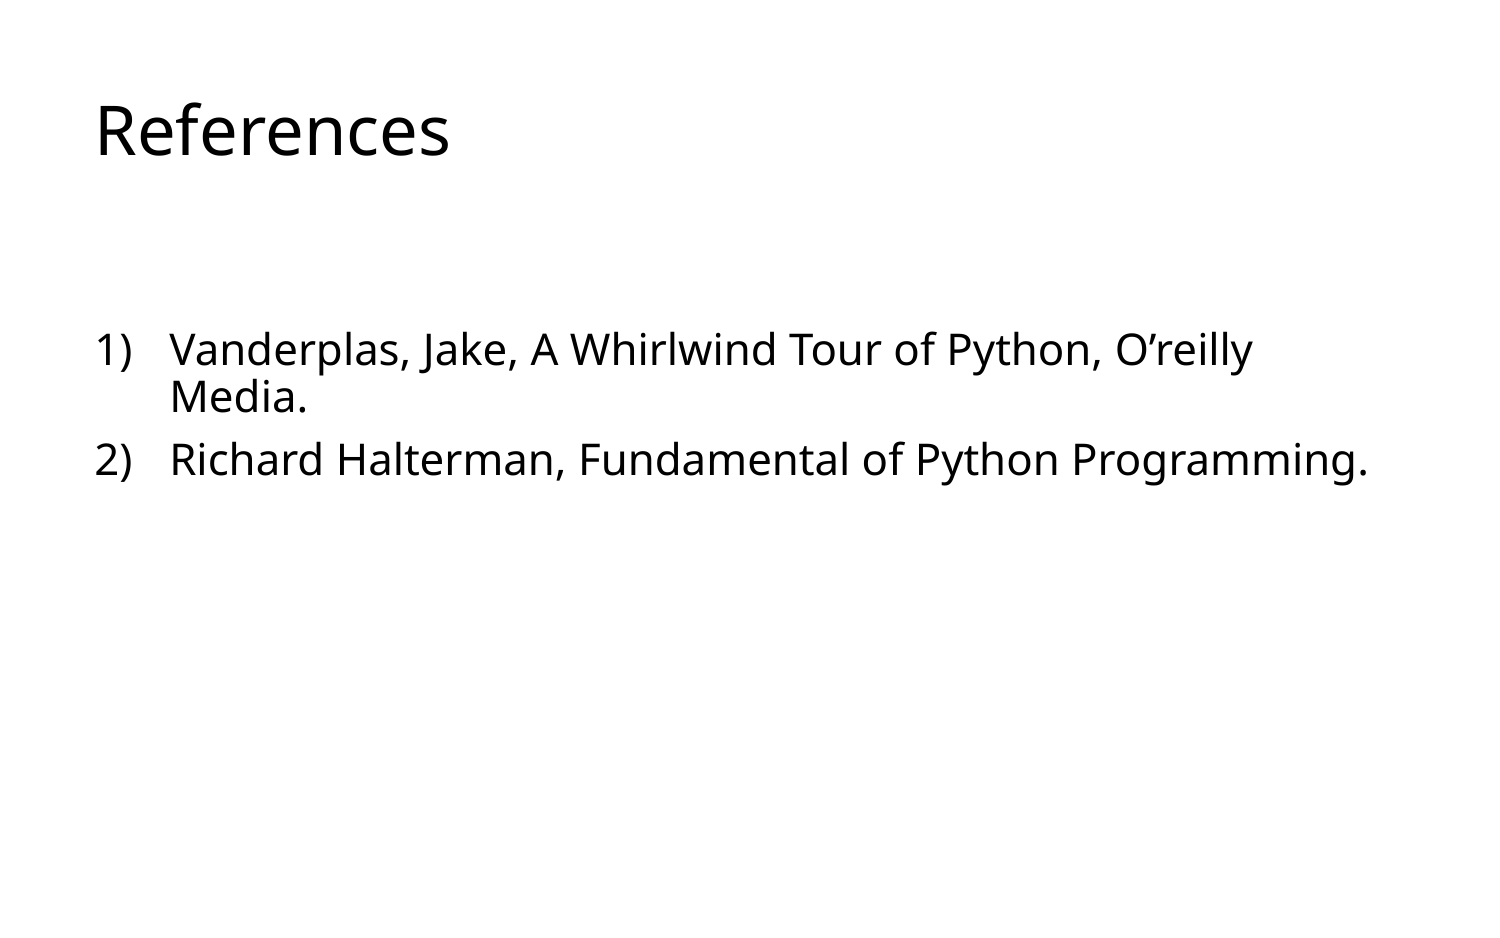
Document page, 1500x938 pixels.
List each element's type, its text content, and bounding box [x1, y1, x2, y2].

list Vanderplas, Jake, A Whirlwind Tour of Python, O’reilly Media. Richard Halterman, Fundamental of Python Programming. [79, 188, 1401, 918]
title References [79, 76, 1237, 188]
